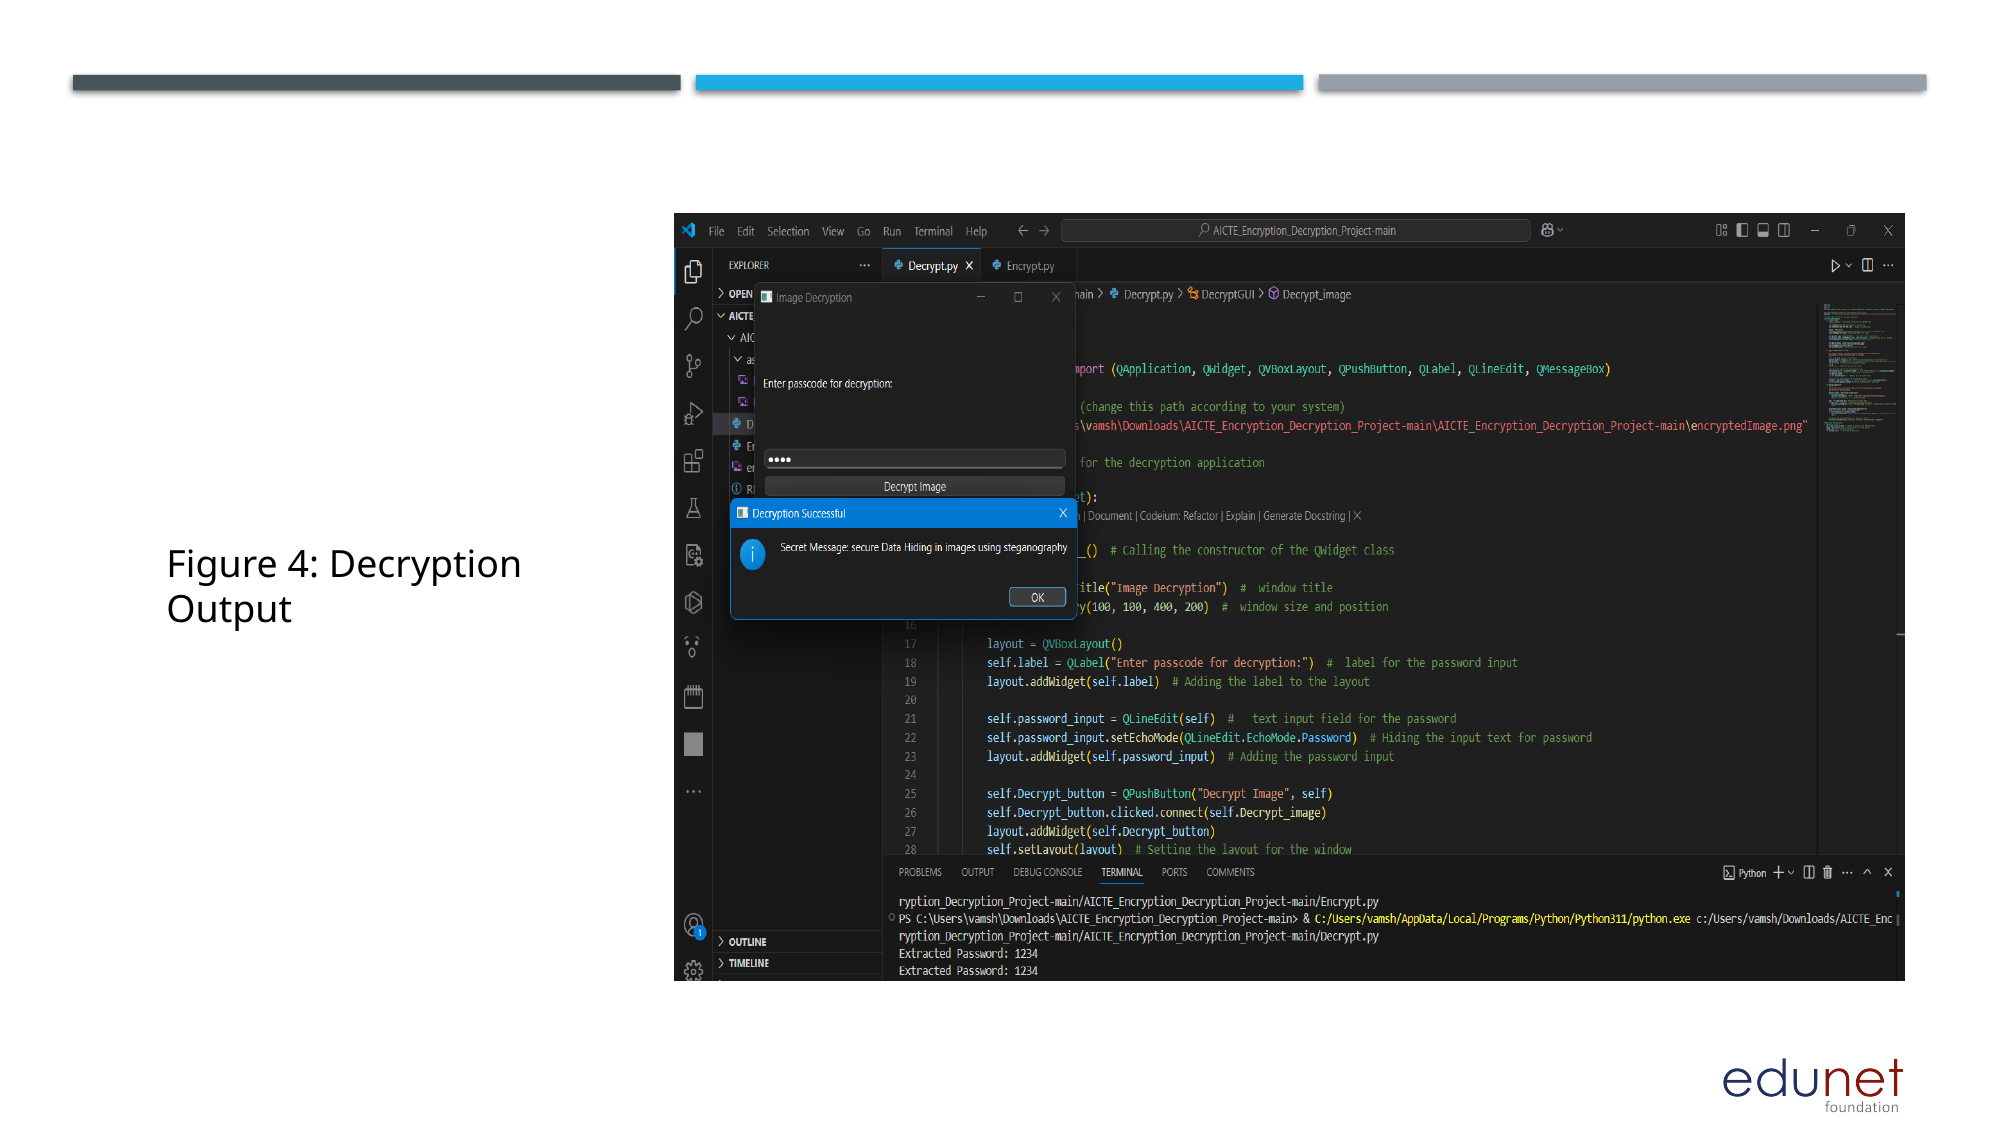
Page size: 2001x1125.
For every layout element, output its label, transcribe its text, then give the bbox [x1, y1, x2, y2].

picture [1719, 1056, 1905, 1116]
text_box Figure 4: Decryption Output [151, 532, 618, 637]
picture [673, 213, 1906, 981]
